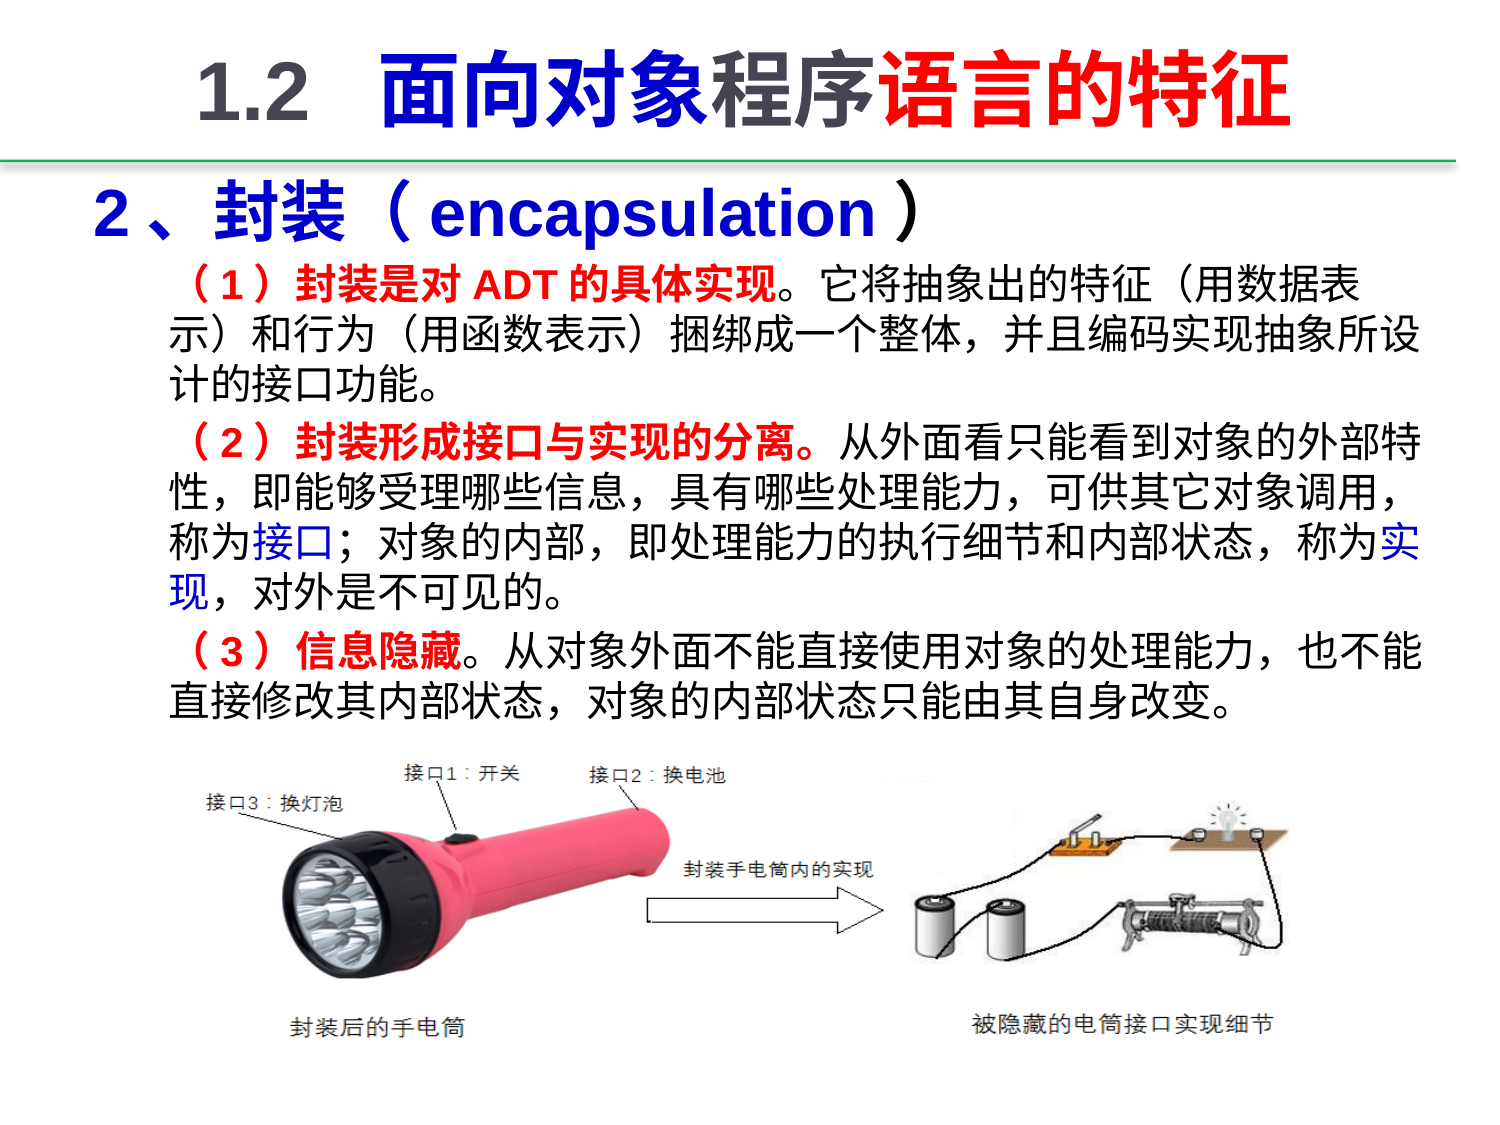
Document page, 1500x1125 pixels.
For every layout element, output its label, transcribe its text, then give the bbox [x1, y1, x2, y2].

list 2、封装（encapsulation） （1）封装是对ADT的具体实现。它将抽象出的特征（用数据表示）和行为（用函数表示）捆绑成一个整体，并且编码实现抽象所设计的接口功能。 （2）封装形成接口与实现的分离。从外面看只能看到对象的外部特性，即能够受理哪些信息，具有哪些处理能力，可供其它对象调用，称为接口；对象的内部，即处理能力的执行细节和内部状态，称为实现，对外是不可见的。 （3）信息隐藏。从对象外面不能直接使用对象的处理能力，也不能直接修改其内部状态，对象的内部状态只能由其自身改变。 [3, 161, 1459, 764]
title 1.2 面向对象程序语言的特征 [127, 30, 1361, 144]
picture [188, 739, 1300, 1060]
